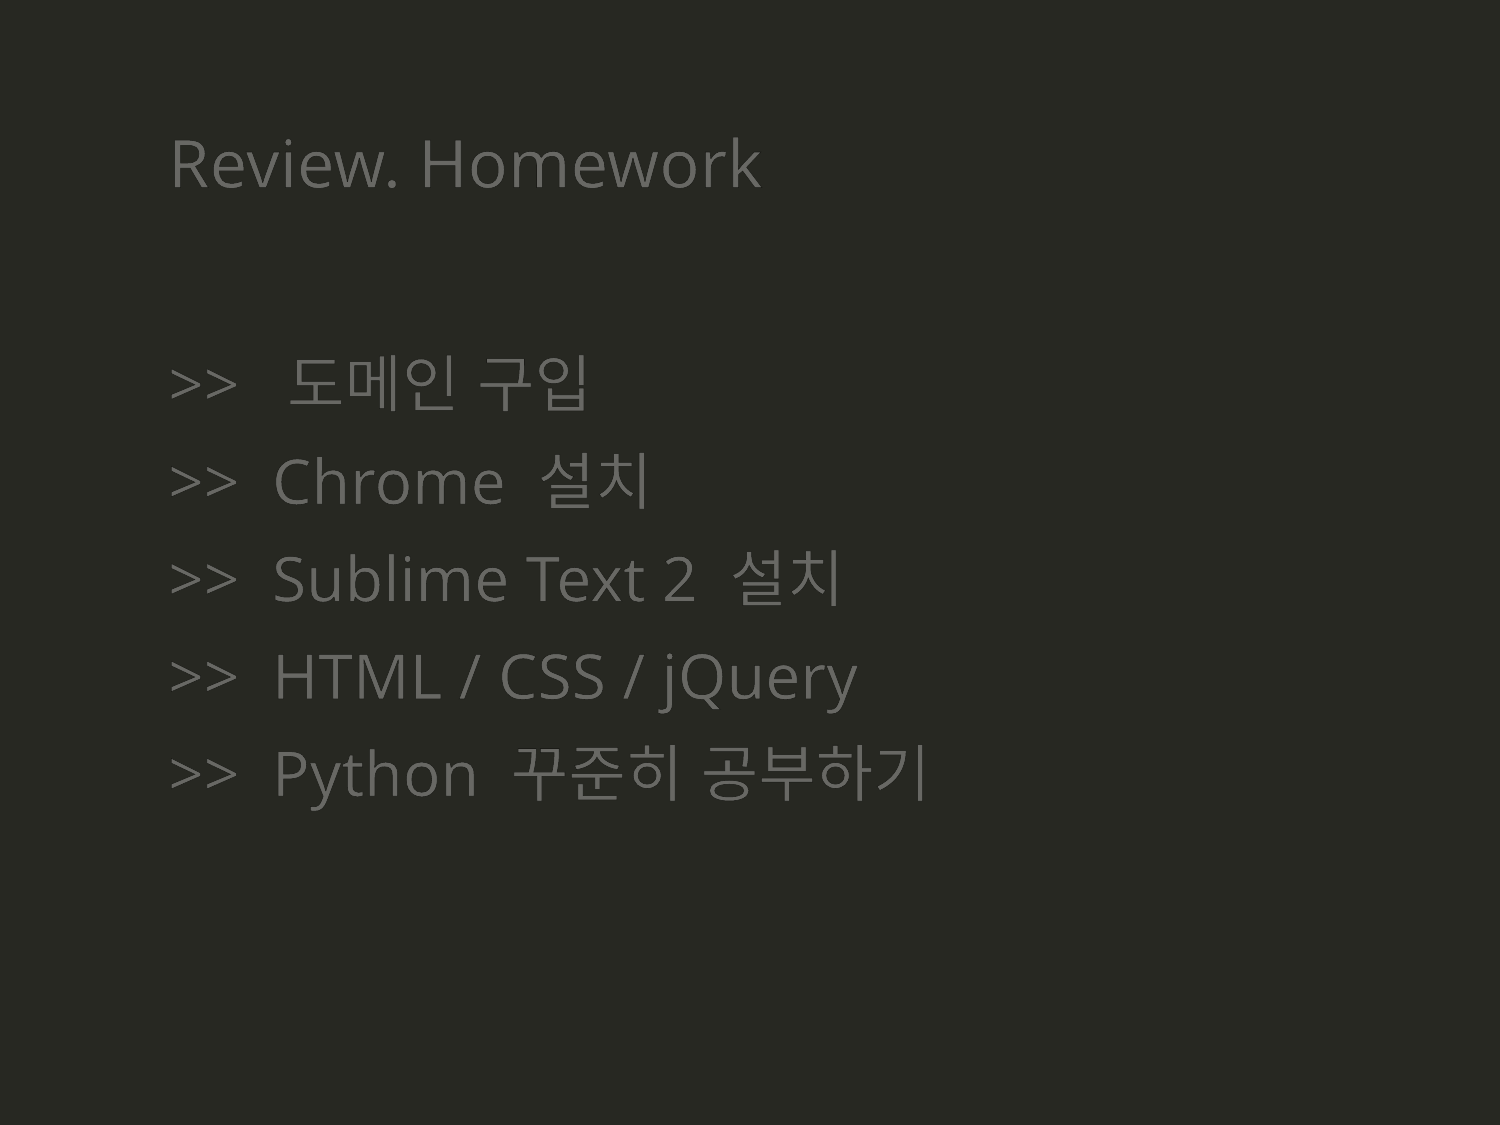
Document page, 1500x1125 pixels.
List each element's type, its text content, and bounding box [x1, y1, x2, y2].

text_box Review. Homework [153, 113, 1332, 209]
text_box >> 도메인 구입 >> Chrome 설치 >> Sublime Text 2 설치 >> HTML / CSS / jQuery >> Python 꾸준히 공부하기 [153, 314, 1210, 914]
